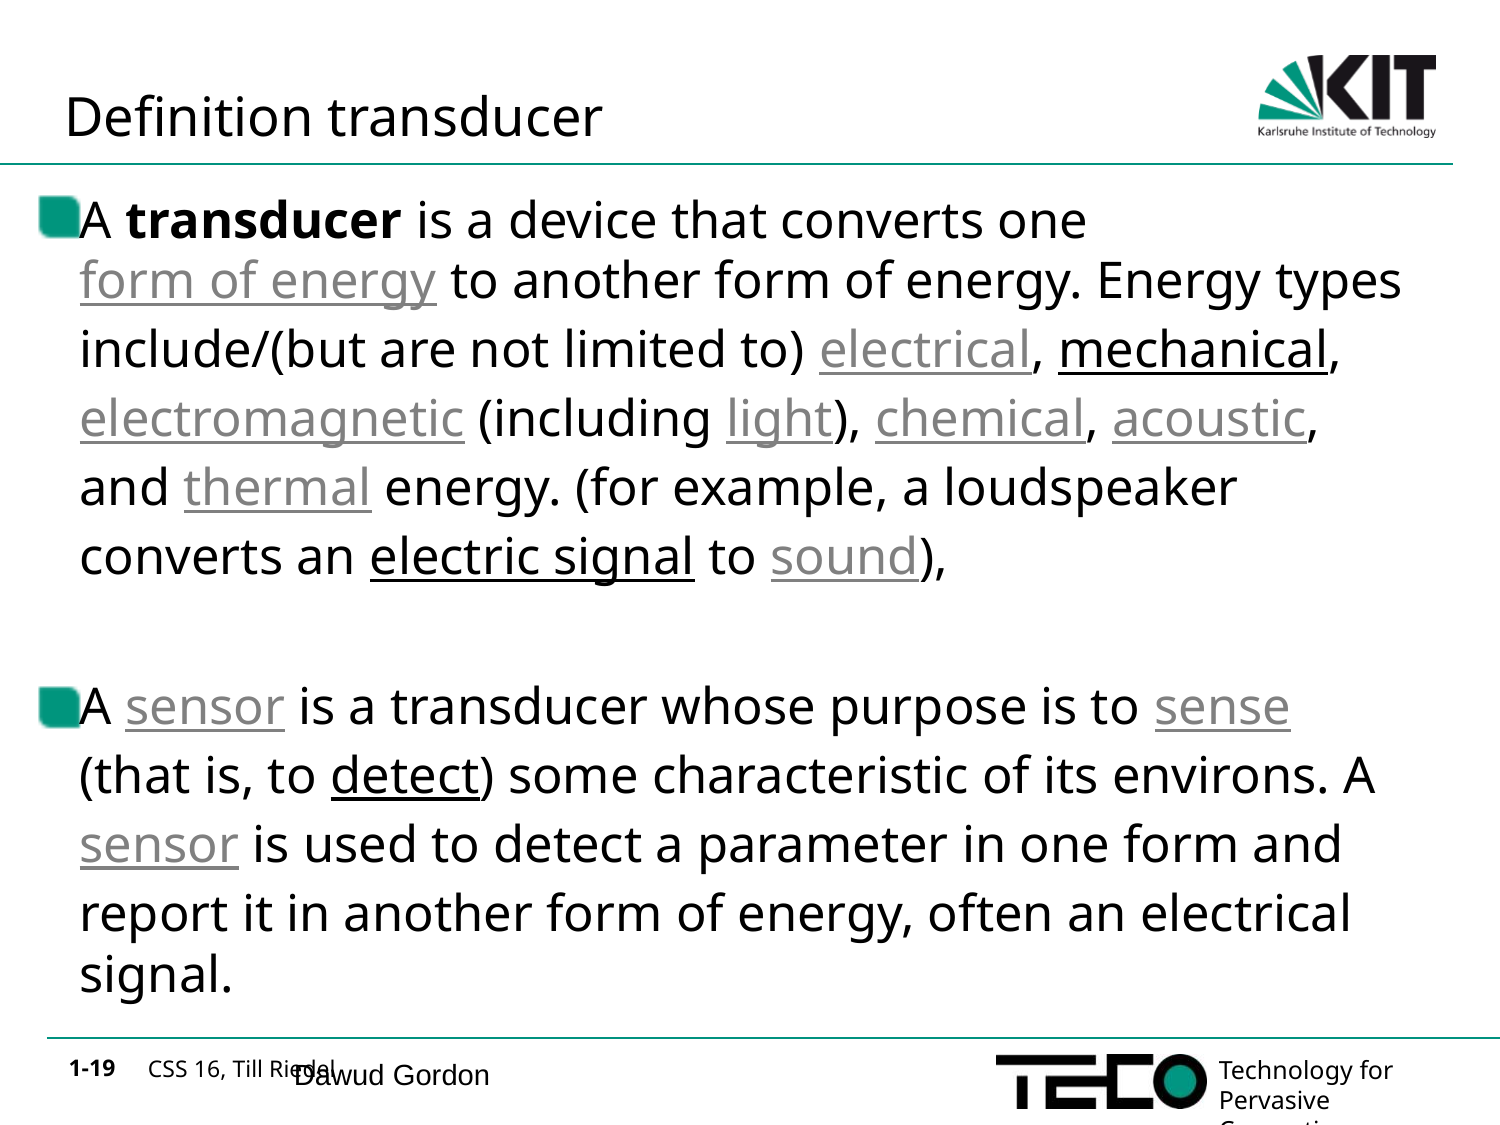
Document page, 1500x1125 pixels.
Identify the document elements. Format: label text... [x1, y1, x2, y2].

footer Dawud Gordon [279, 1048, 976, 1108]
list A transducer is a device that converts one form of energy to another form of energy. Energy types include/(but are not limited to) electrical, mechanical, electromagnetic (including light), chemical, acoustic, and thermal energy. (for example, a loudspeaker converts an electric signal to sound), A sensor is a transducer whose purpose is to sense (that is, to detect) some characteristic of its environs. A sensor is used to detect a parameter in one form and report it in another form of energy, often an electrical signal. [36, 187, 1409, 1008]
picture [1257, 55, 1436, 138]
picture [996, 1054, 1207, 1109]
picture [37, 194, 84, 242]
title Definition transducer [63, 54, 1199, 148]
picture [37, 685, 84, 732]
